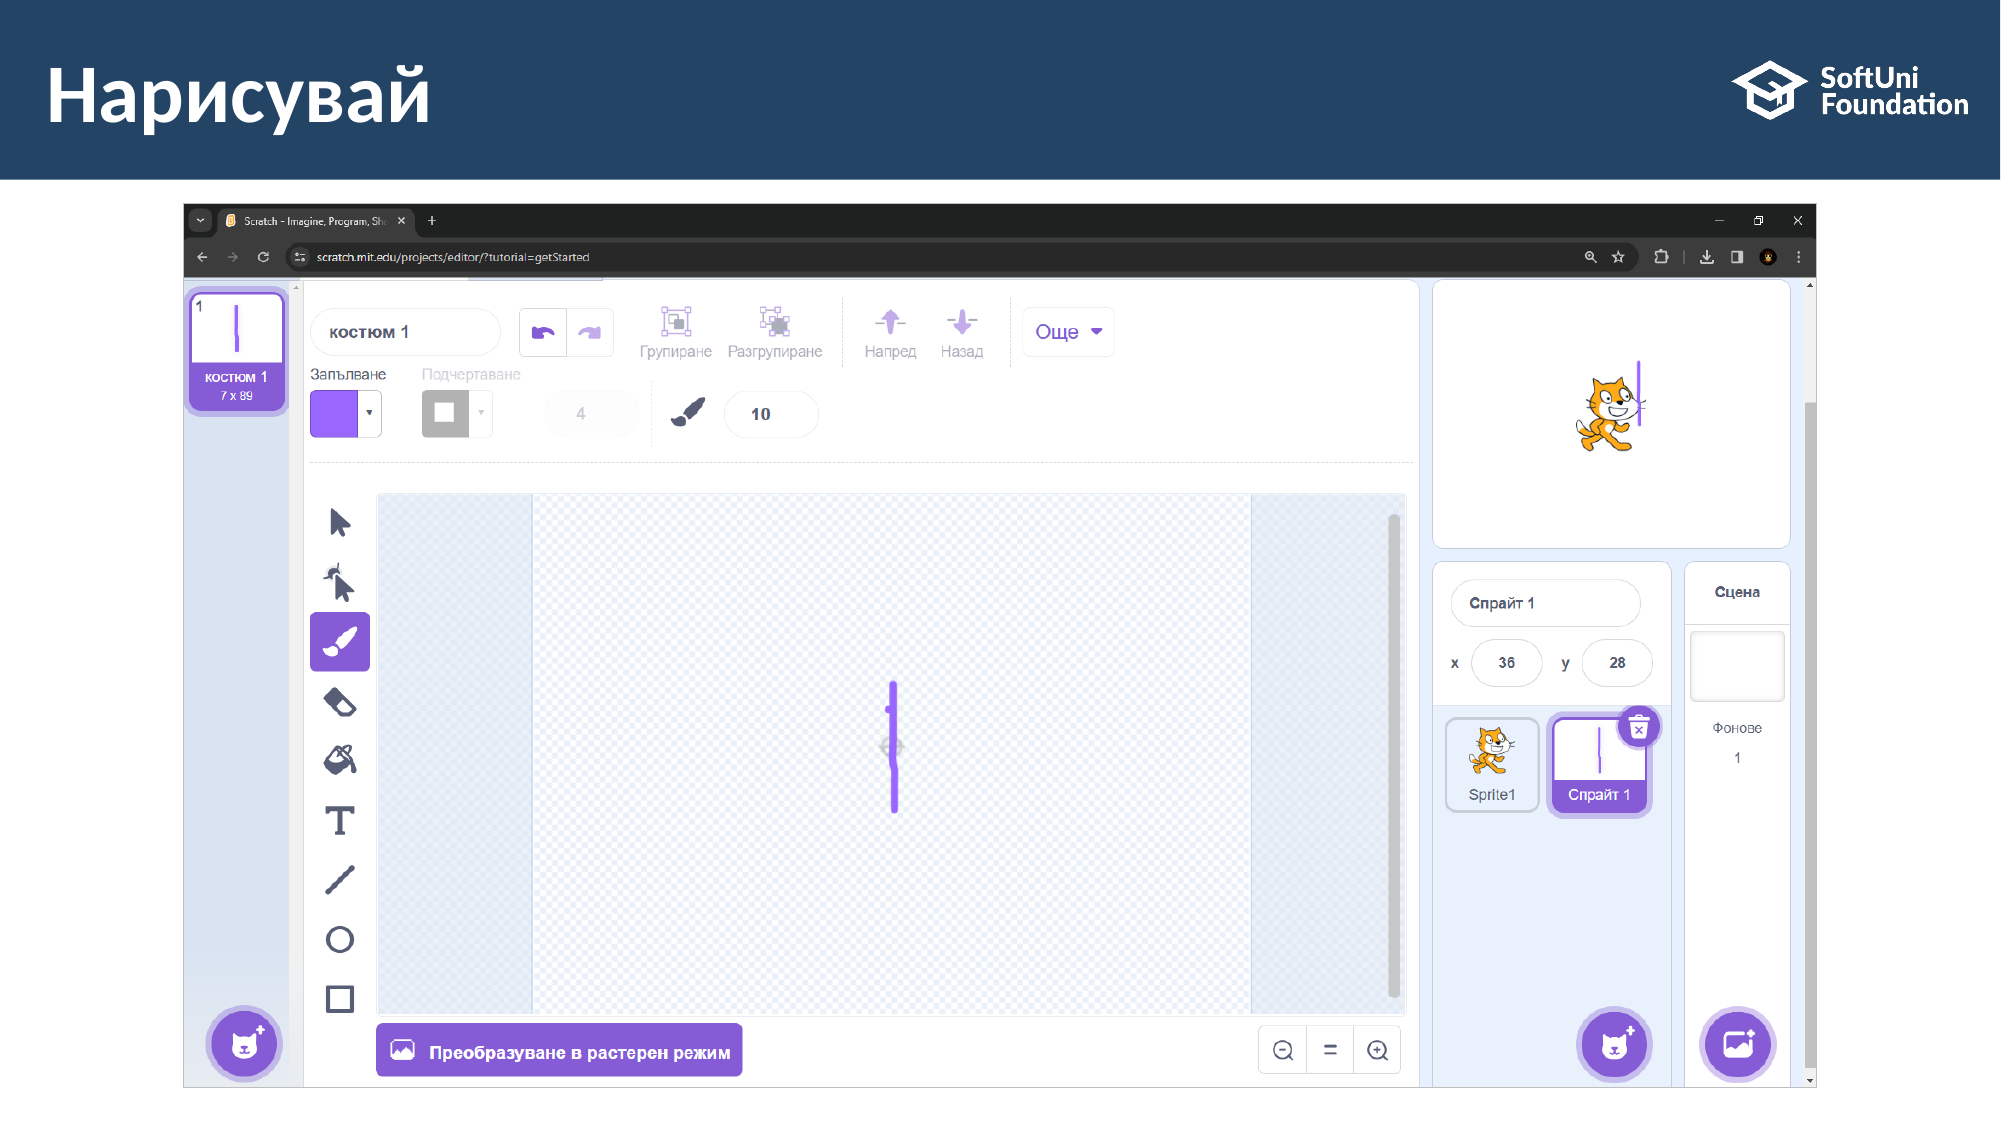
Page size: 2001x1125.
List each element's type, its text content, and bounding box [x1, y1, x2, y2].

title Нарисувай [29, 14, 1593, 163]
picture [1731, 60, 1968, 120]
picture [183, 202, 1817, 1088]
